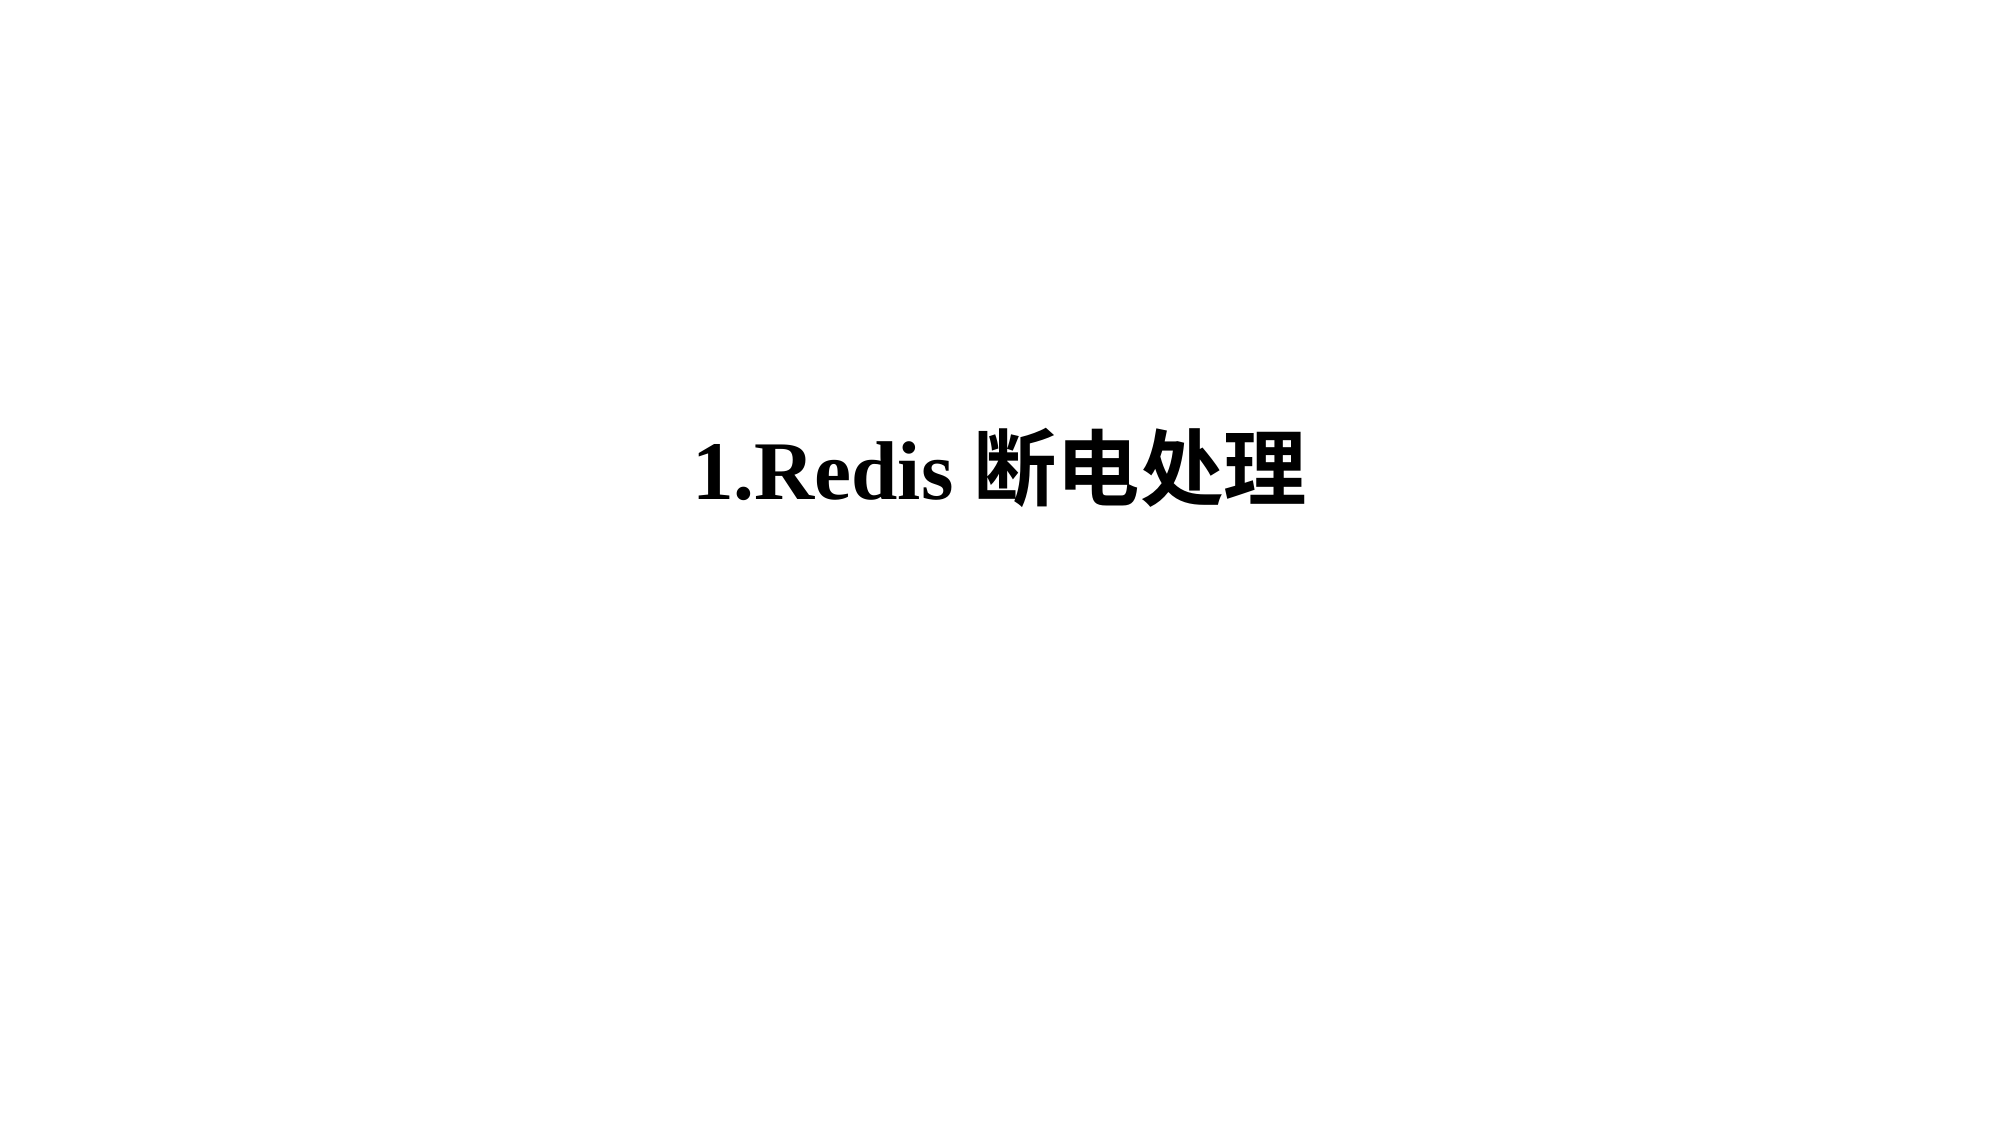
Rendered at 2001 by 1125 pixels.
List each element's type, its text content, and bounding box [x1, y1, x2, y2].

text_box 1.Redis断电处理 [677, 408, 1335, 524]
